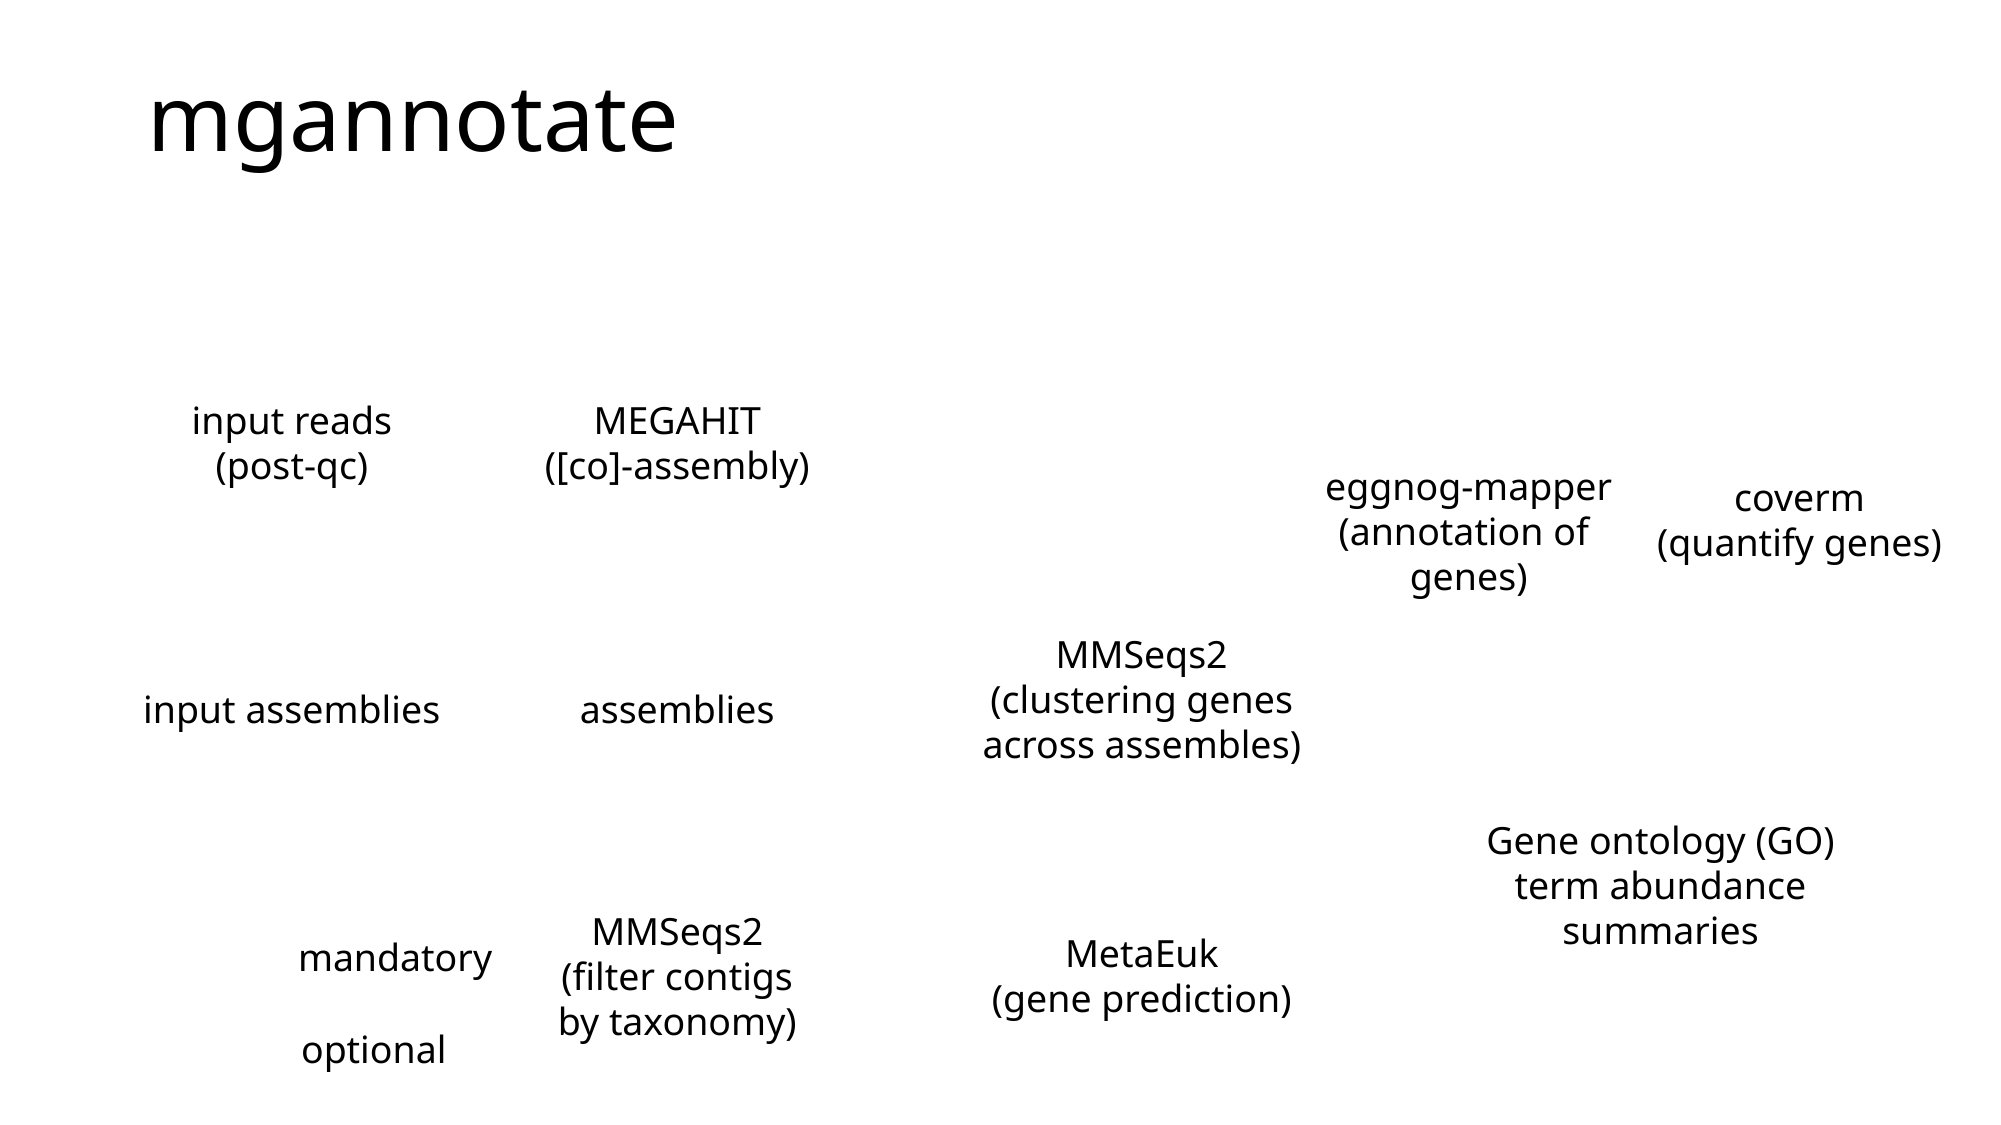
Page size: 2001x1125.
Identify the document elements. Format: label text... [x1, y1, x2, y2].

text_box input assemblies [128, 678, 456, 739]
text_box MetaEuk (gene prediction) [977, 922, 1307, 1028]
text_box optional [286, 1018, 462, 1079]
text_box MMSeqs2 (filter contigs by taxonomy) [543, 900, 812, 1050]
text_box MMSeqs2 (clustering genes across assembles) [967, 623, 1317, 774]
text_box coverm (quantify genes) [1642, 466, 1957, 571]
title mgannotate [132, 0, 1708, 244]
text_box eggnog-mapper (annotation of genes) [1310, 455, 1627, 606]
text_box Gene ontology (GO) term abundance summaries [1471, 809, 1850, 960]
text_box assemblies [558, 678, 796, 739]
text_box input reads (post-qc) [173, 389, 411, 495]
text_box MEGAHIT ([co]-assembly) [530, 389, 825, 495]
text_box mandatory [283, 926, 508, 987]
